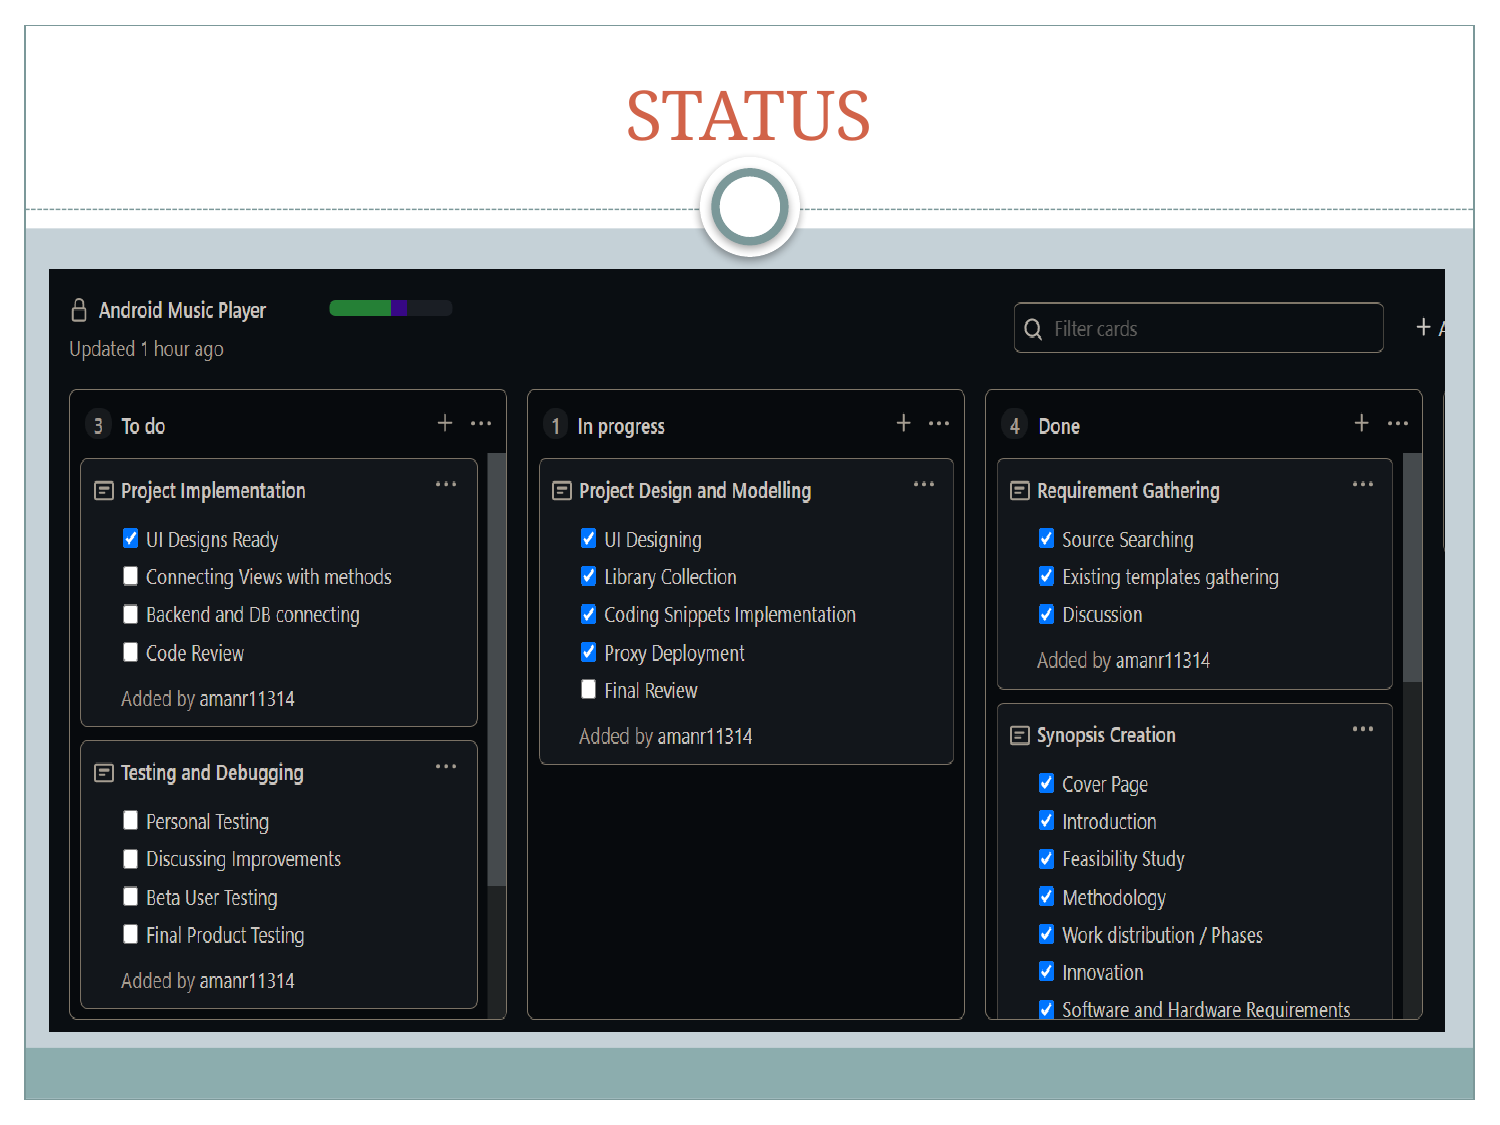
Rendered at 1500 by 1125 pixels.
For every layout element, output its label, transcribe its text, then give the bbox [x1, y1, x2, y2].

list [49, 269, 1445, 1032]
title STATUS [49, 37, 1450, 162]
